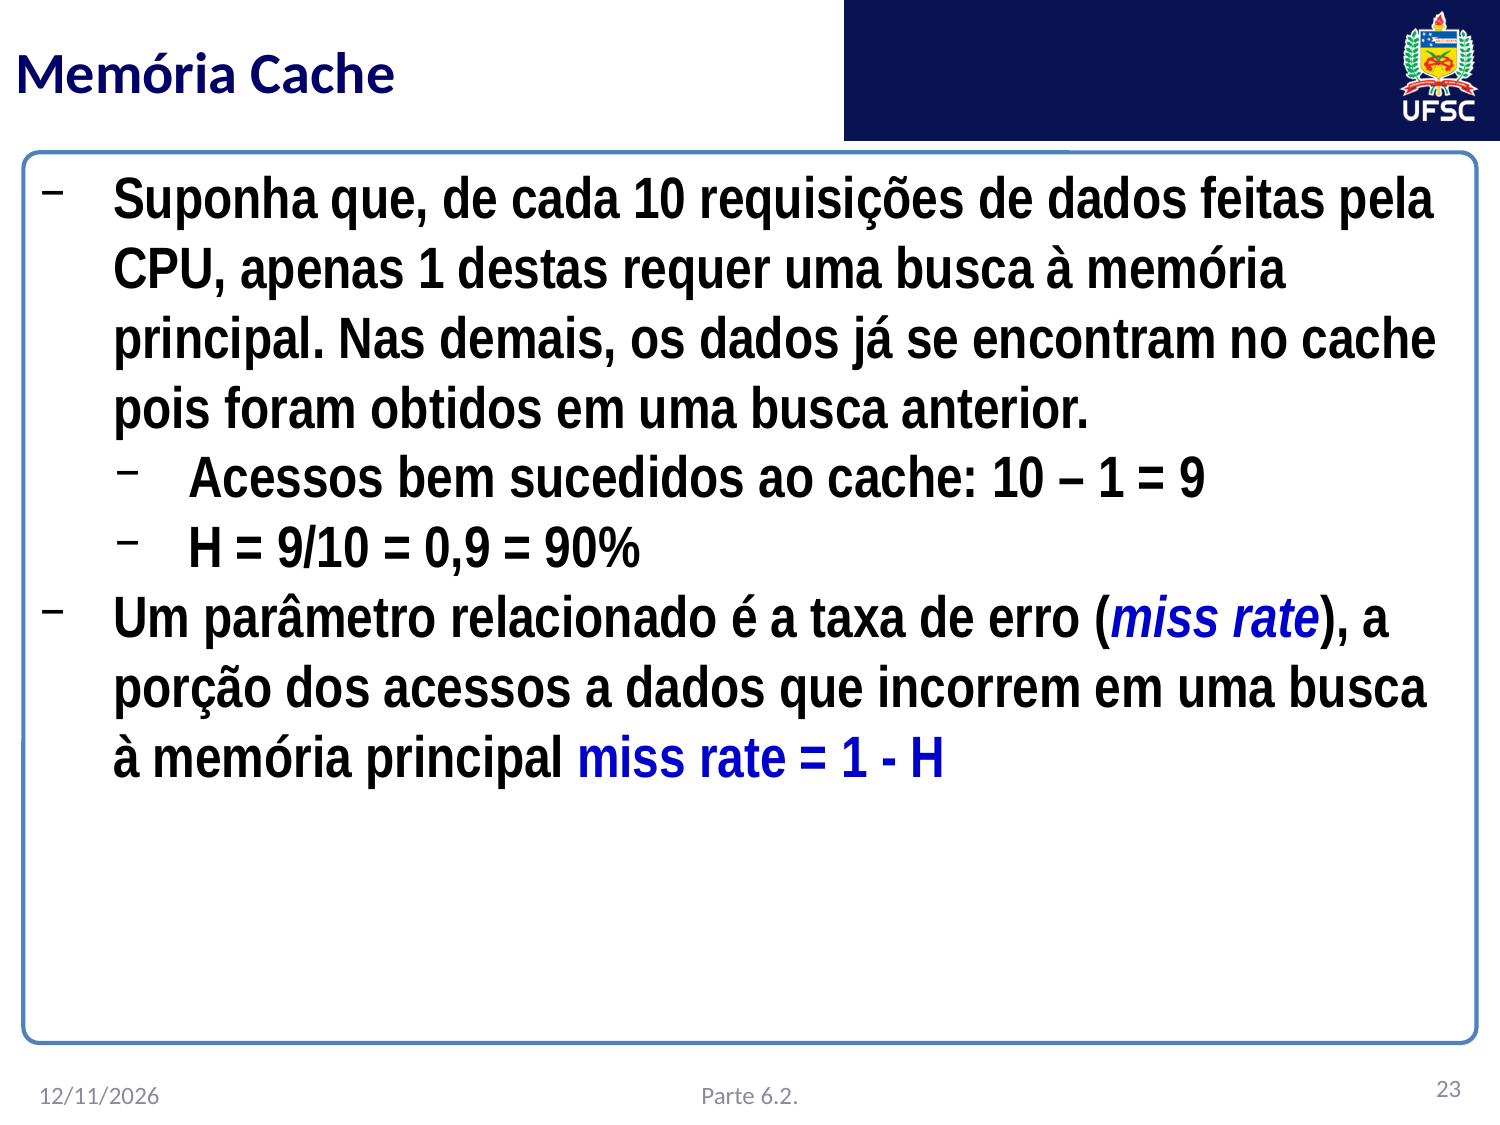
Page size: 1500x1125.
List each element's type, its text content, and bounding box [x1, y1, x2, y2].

text_box Suponha que, de cada 10 requisições de dados feitas pela CPU, apenas 1 destas requer uma busca à memória principal. Nas demais, os dados já se encontram no cache pois foram obtidos em uma busca anterior. Acessos bem sucedidos ao cache: 10 – 1 = 9 H = 9/10 = 0,9 = 90% Um parâmetro relacionado é a taxa de erro (miss rate), a porção dos acessos a dados que incorrem em uma busca à memória principal miss rate = 1 - H [23, 152, 1477, 797]
picture [844, 0, 1500, 141]
title Memória Cache [0, 0, 844, 141]
footer Parte 6.2. [512, 1065, 988, 1125]
slide_number 23 [1126, 1057, 1477, 1118]
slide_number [23, 1065, 374, 1125]
